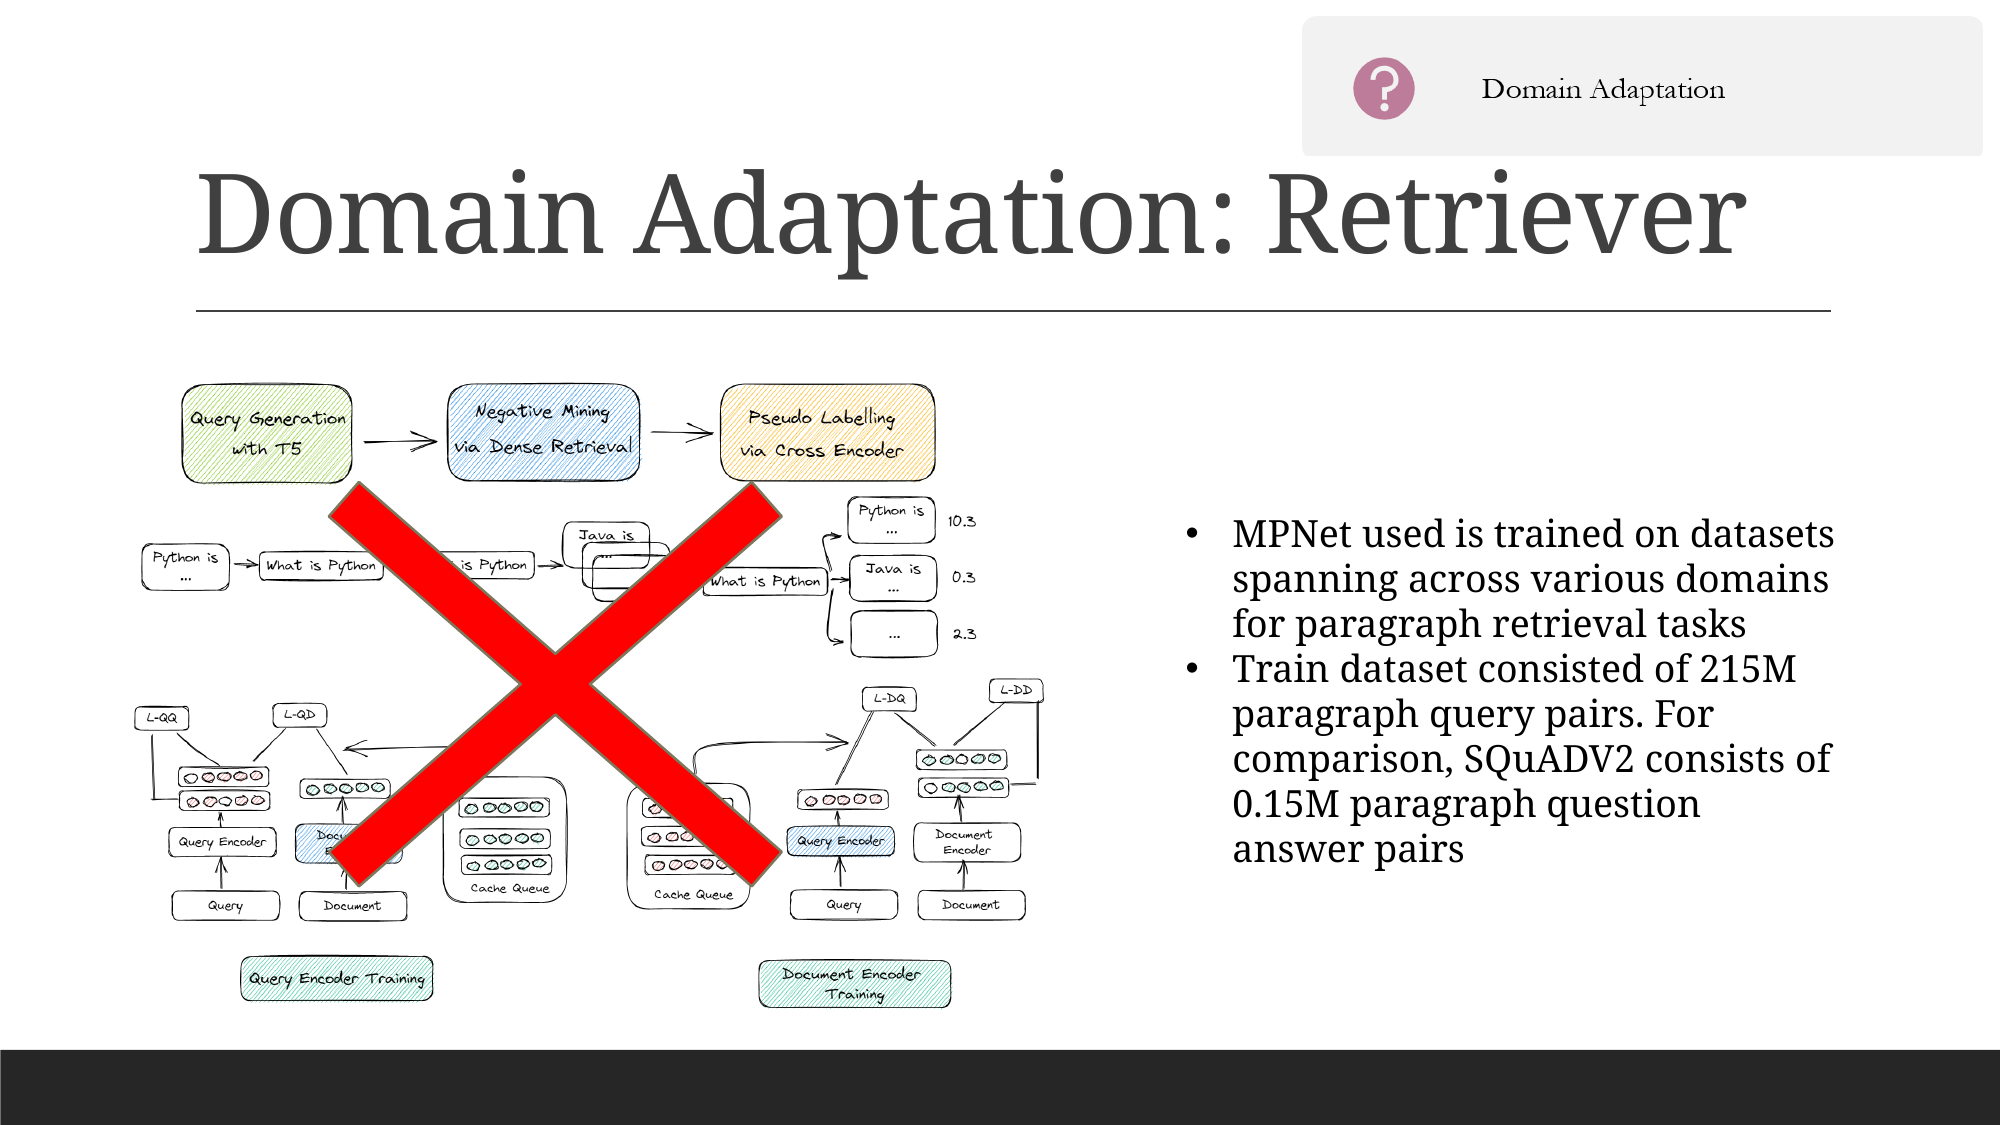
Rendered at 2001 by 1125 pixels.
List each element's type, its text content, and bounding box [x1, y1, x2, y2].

picture [1301, 15, 1984, 157]
title Domain Adaptation: Retriever [180, 47, 1830, 285]
picture [120, 355, 1051, 1031]
text_box MPNet used is trained on datasets spanning across various domains for paragraph retrieval tasks Train dataset consisted of 215M paragraph query pairs. For comparison, SQuADV2 consists of 0.15M paragraph question answer pairs [1170, 502, 1852, 878]
